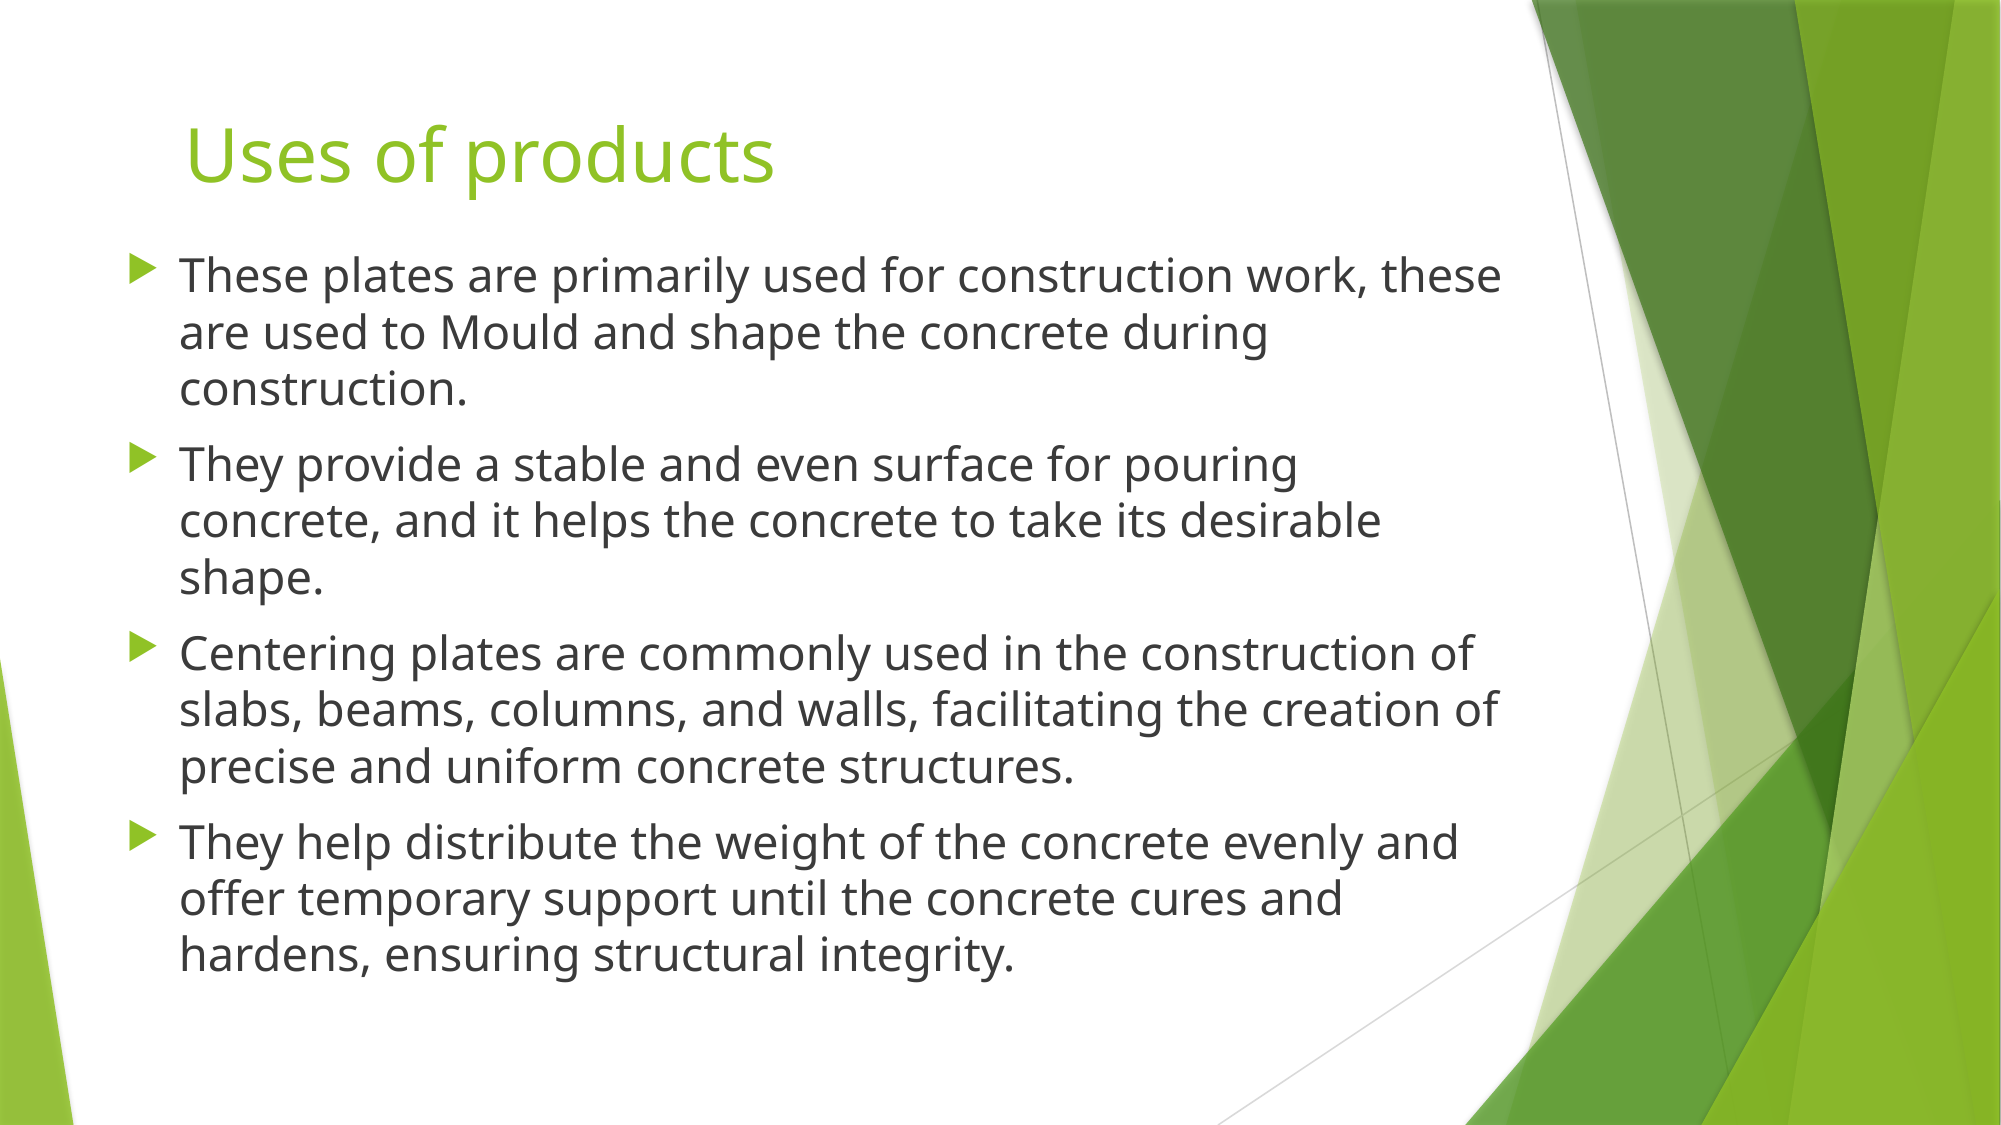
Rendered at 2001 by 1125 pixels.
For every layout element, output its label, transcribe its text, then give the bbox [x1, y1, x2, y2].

title Uses of products [111, 99, 1522, 238]
list These plates are primarily used for construction work, these are used to Mould and shape the concrete during construction. They provide a stable and even surface for pouring concrete, and it helps the concrete to take its desirable shape. Centering plates are commonly used in the construction of slabs, beams, columns, and walls, facilitating the creation of precise and uniform concrete structures. They help distribute the weight of the concrete evenly and offer temporary support until the concrete cures and hardens, ensuring structural integrity. [111, 238, 1522, 992]
